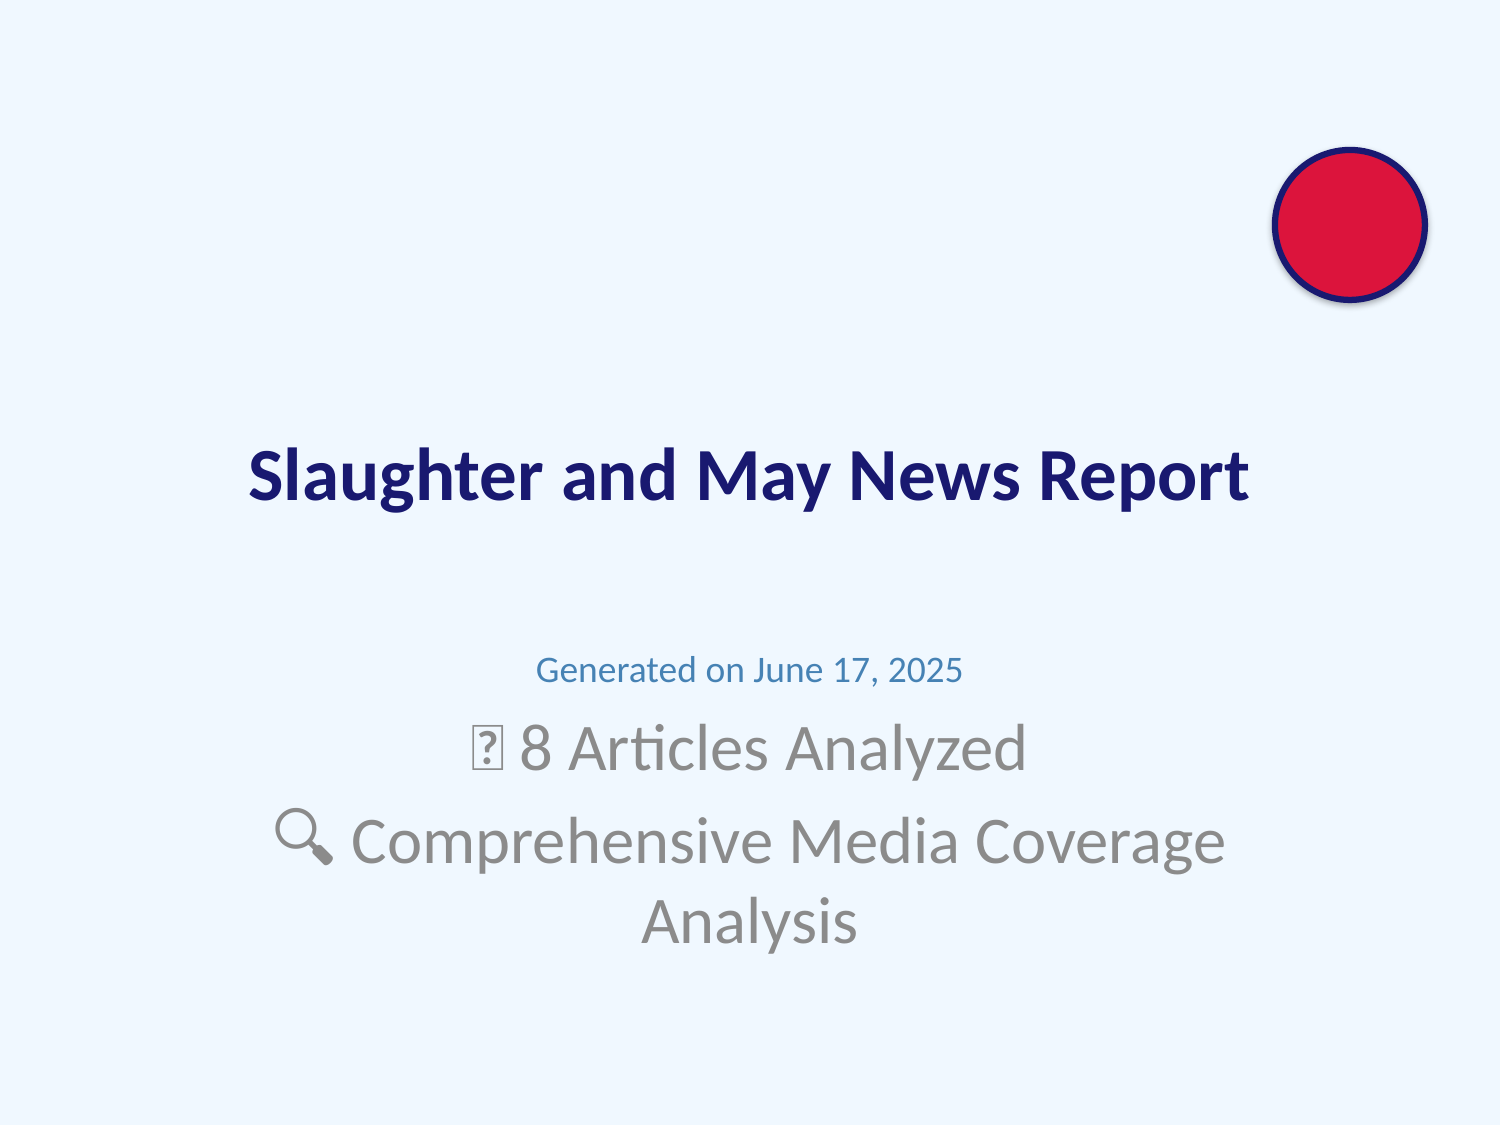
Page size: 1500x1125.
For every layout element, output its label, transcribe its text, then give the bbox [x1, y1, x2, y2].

subtitle Generated on June 17, 2025 📰 8 Articles Analyzed 🔍 Comprehensive Media Coverage Analysis [225, 637, 1275, 925]
title Slaughter and May News Report [112, 349, 1388, 591]
text_box [1274, 149, 1426, 301]
